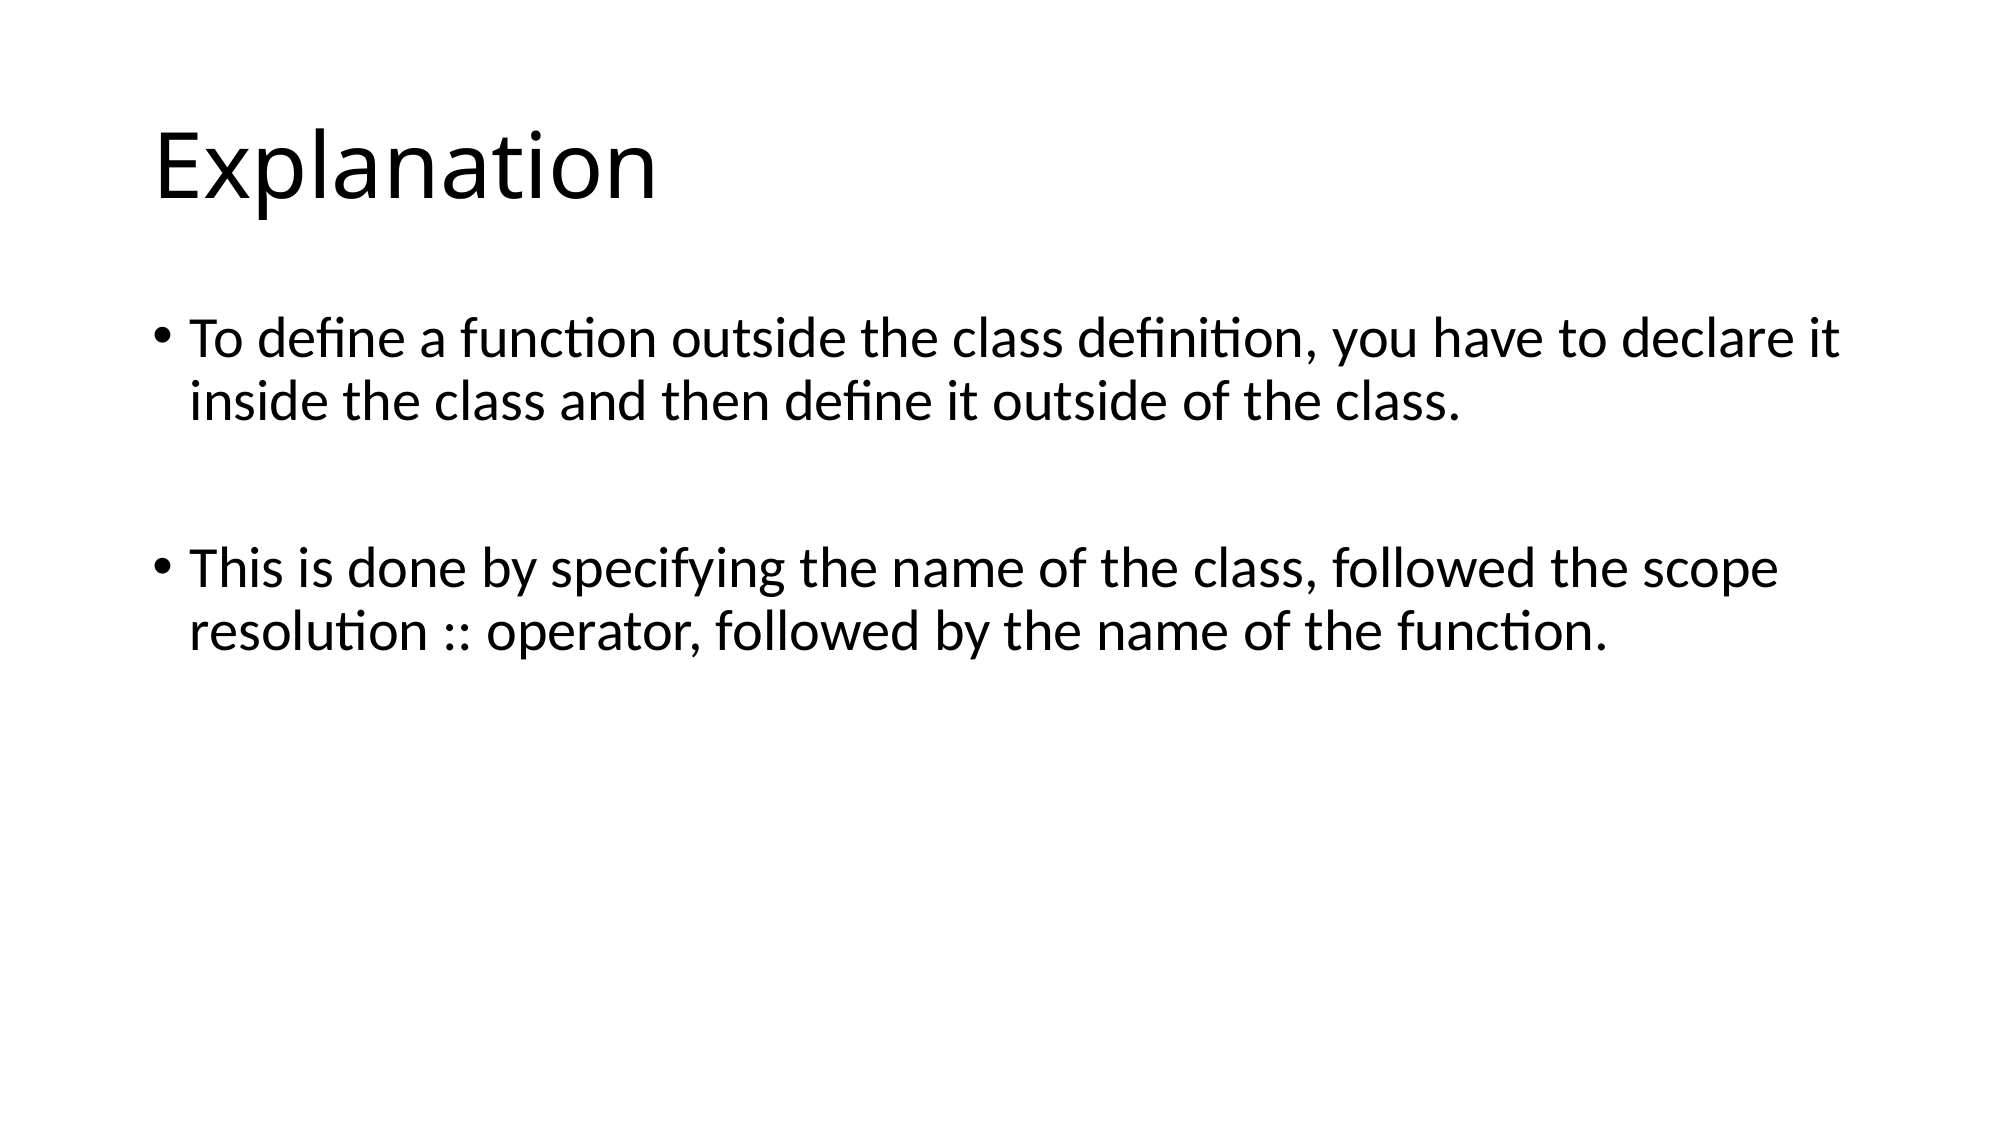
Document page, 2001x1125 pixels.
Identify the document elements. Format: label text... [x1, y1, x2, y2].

title Explanation [137, 59, 1863, 278]
list To define a function outside the class definition, you have to declare it inside the class and then define it outside of the class. This is done by specifying the name of the class, followed the scope resolution :: operator, followed by the name of the function. [137, 299, 1863, 1014]
